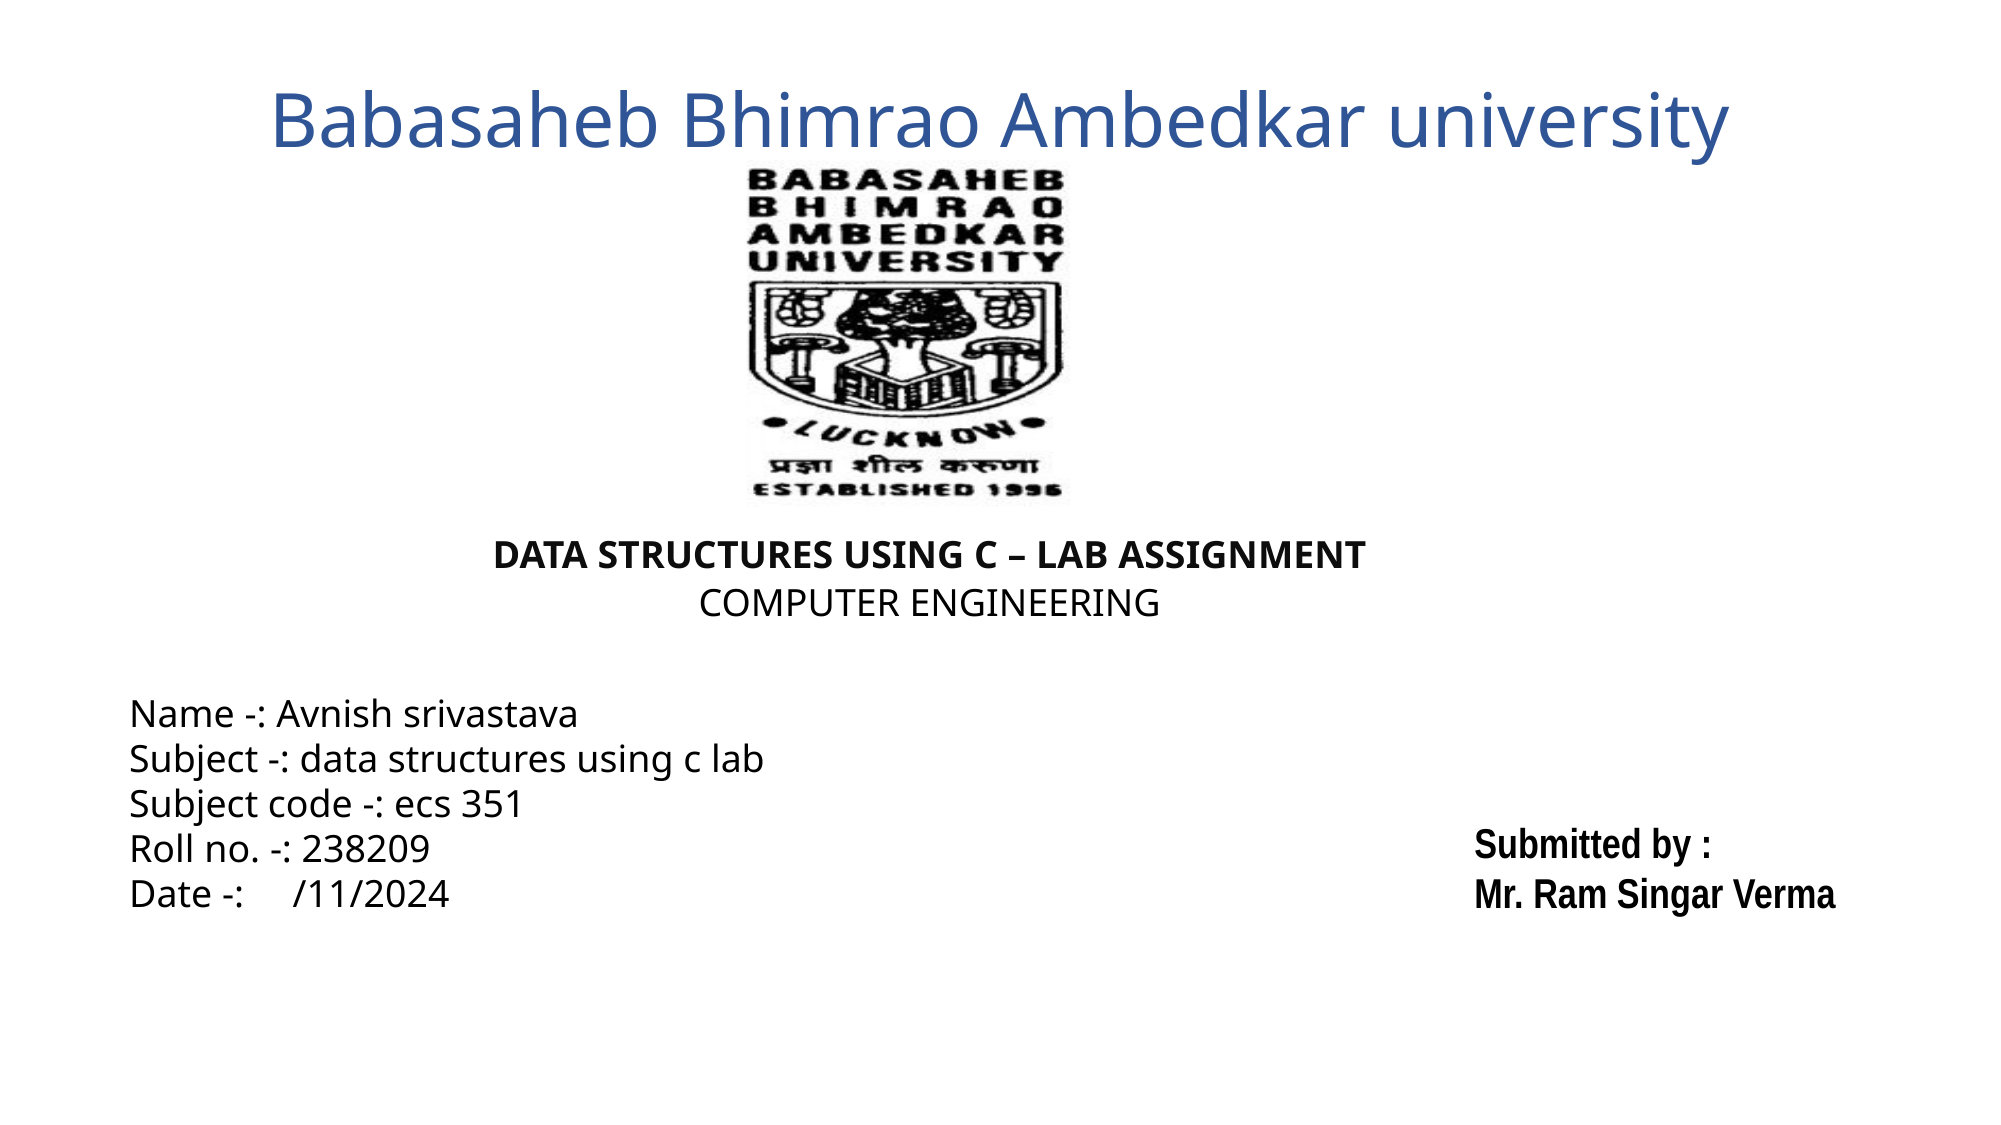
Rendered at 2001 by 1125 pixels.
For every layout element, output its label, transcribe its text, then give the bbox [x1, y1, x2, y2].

text_box Name -: Avnish srivastava Subject -: data structures using c lab Subject code -: ecs 351 Roll no. -: 238209 Date -: /11/2024 [114, 682, 1079, 922]
title Babasaheb Bhimrao Ambedkar university [137, 16, 1863, 231]
text_box Submitted by : Mr. Ram Singar Verma [1459, 809, 1902, 925]
text_box COMPUTER ENGINEERING [522, 571, 1337, 632]
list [493, 149, 1337, 522]
text_box DATA STRUCTURES USING C – LAB ASSIGNMENT [385, 524, 1475, 584]
